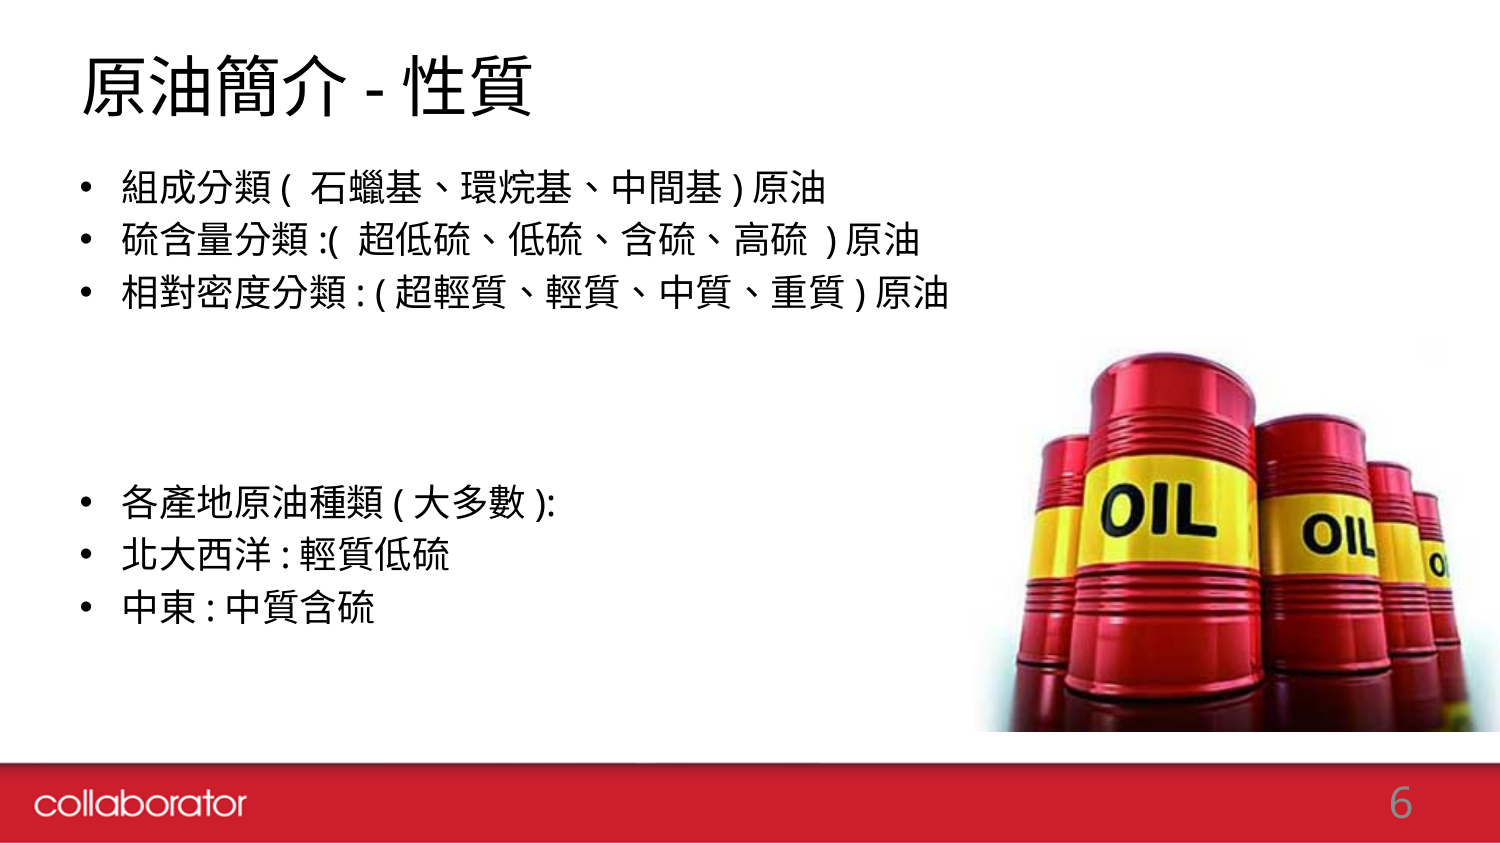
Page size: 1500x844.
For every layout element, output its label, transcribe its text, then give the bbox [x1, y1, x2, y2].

picture [0, 0, 1500, 844]
title 原油簡介-性質 [69, 14, 1420, 155]
slide_number 6 [1074, 782, 1425, 827]
list 組成分類( 石蠟基、環烷基、中間基)原油 硫含量分類:( 超低硫、低硫、含硫、高硫 )原油 相對密度分類: (超輕質、輕質、中質、重質)原油 各產地原油種類(大多數): 北大西洋:輕質低硫 中東:中質含硫 [68, 158, 1419, 715]
